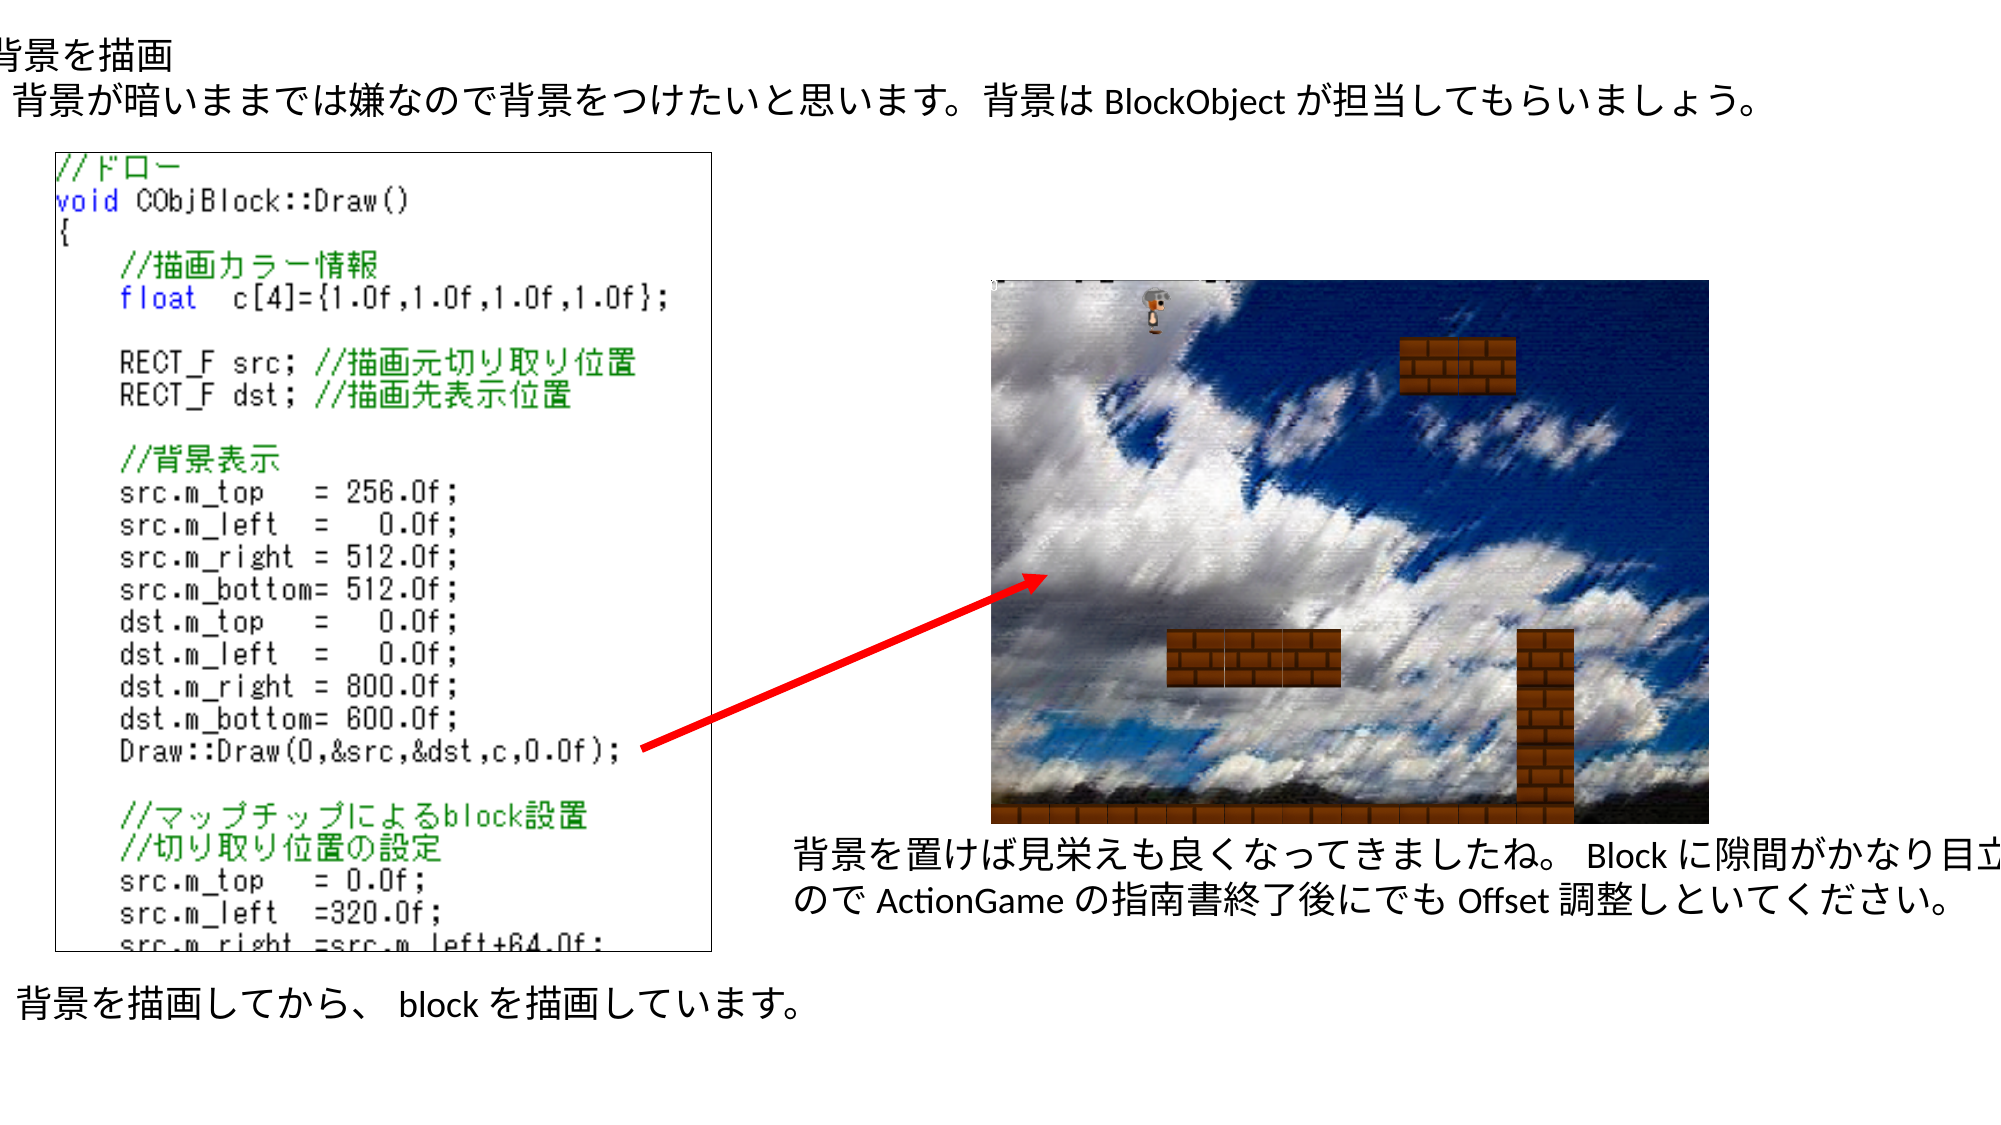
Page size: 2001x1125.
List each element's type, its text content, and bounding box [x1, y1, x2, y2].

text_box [641, 574, 1048, 750]
picture [55, 151, 712, 952]
text_box 背景を置けば見栄えも良くなってきましたね。Blockに隙間がかなり目立つ のでActionGameの指南書終了後にでもOffset調整しといてください。 [777, 823, 2000, 928]
text_box 背景を描画してから、blockを描画しています。 [0, 972, 836, 1033]
picture [991, 280, 1709, 824]
text_box ・背景を描画 背景が暗いままでは嫌なので背景をつけたいと思います。背景はBlockObjectが担当してもらいましょう。 [0, 24, 1793, 130]
